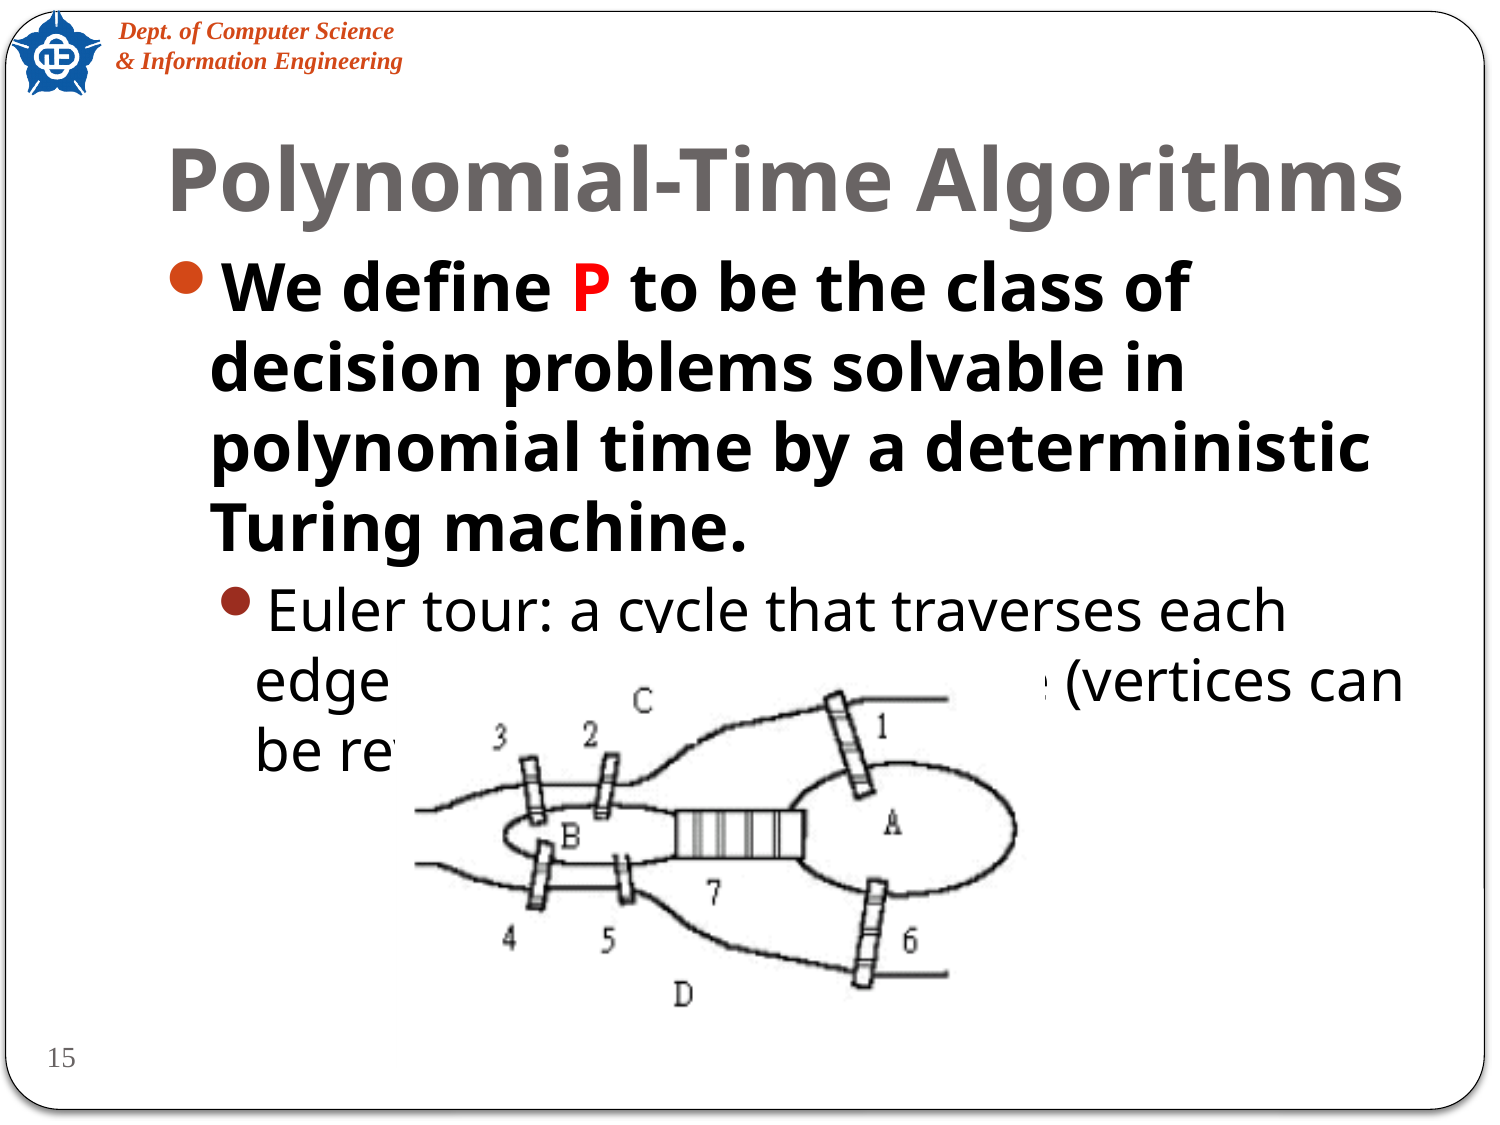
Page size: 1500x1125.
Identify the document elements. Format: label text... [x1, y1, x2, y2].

list We define P to be the class of decision problems solvable in polynomial time by a deterministic Turing machine. Euler tour: a cycle that traverses each edge of graph G exactly once (vertices can be revisited.). [149, 237, 1426, 988]
slide_number 15 [23, 1018, 99, 1094]
picture [0, 0, 113, 103]
title Polynomial-Time Algorithms [149, 76, 1426, 237]
picture [395, 633, 1045, 1068]
